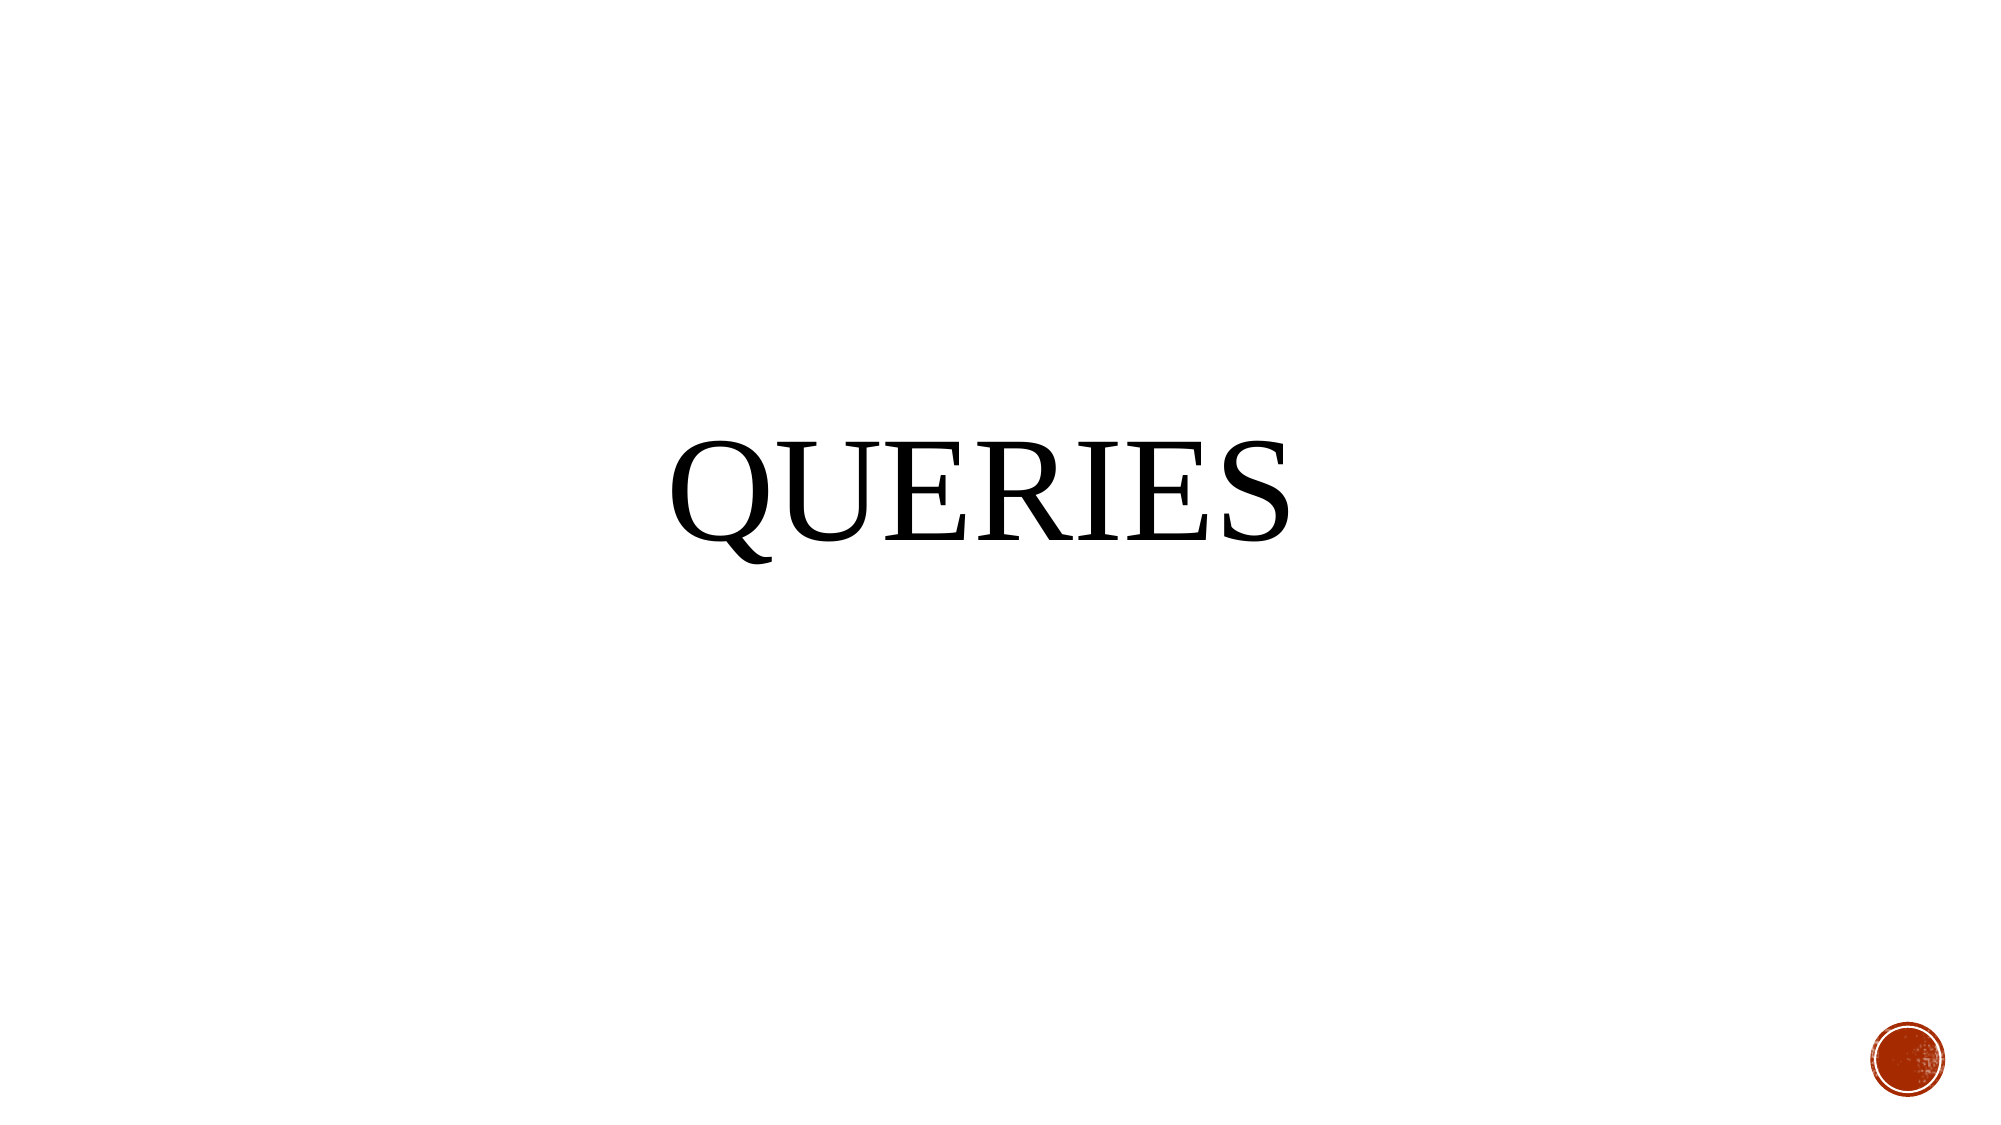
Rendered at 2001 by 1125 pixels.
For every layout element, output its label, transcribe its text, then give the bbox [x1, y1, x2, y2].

title Queries [549, 384, 1413, 575]
